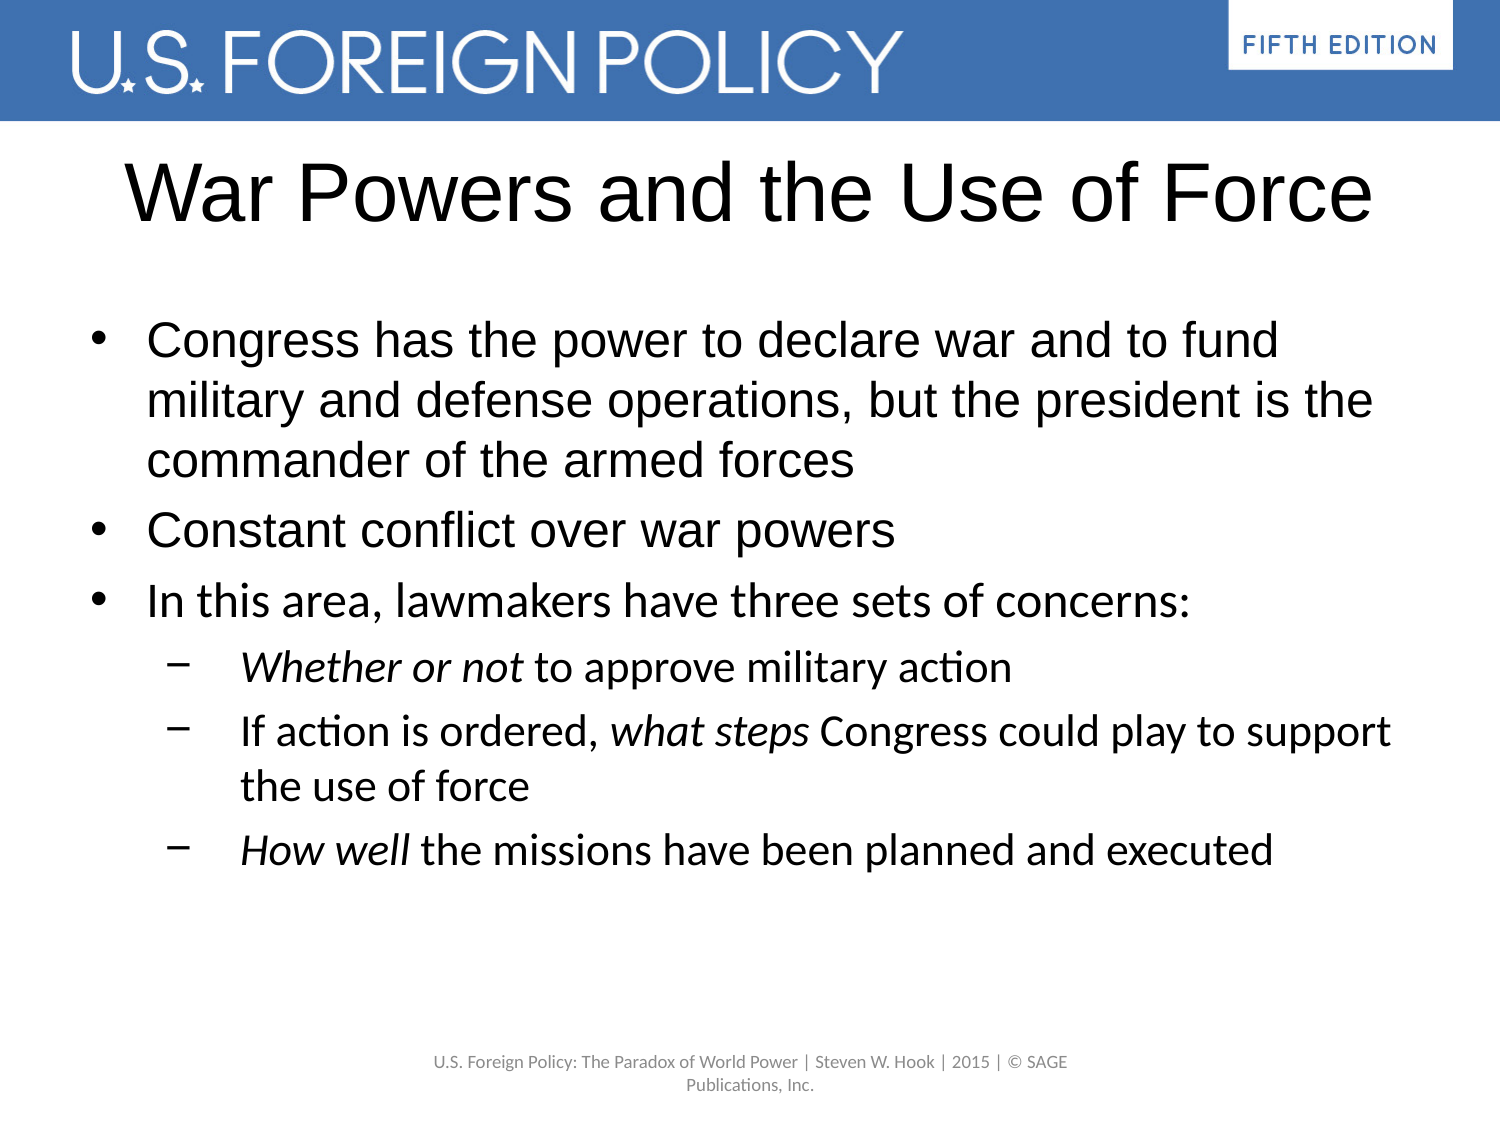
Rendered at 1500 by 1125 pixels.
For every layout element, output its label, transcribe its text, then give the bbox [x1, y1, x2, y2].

title War Powers and the Use of Force [75, 94, 1425, 283]
list Congress has the power to declare war and to fund military and defense operations, but the president is the commander of the armed forces Constant conflict over war powers In this area, lawmakers have three sets of concerns: Whether or not to approve military action If action is ordered, what steps Congress could play to support the use of force How well the missions have been planned and executed [75, 300, 1425, 1043]
footer U.S. Foreign Policy: The Paradox of World Power | Steven W. Hook | 2015 | © SAGE Publications, Inc. [397, 1042, 1103, 1103]
picture [0, 0, 1500, 1125]
